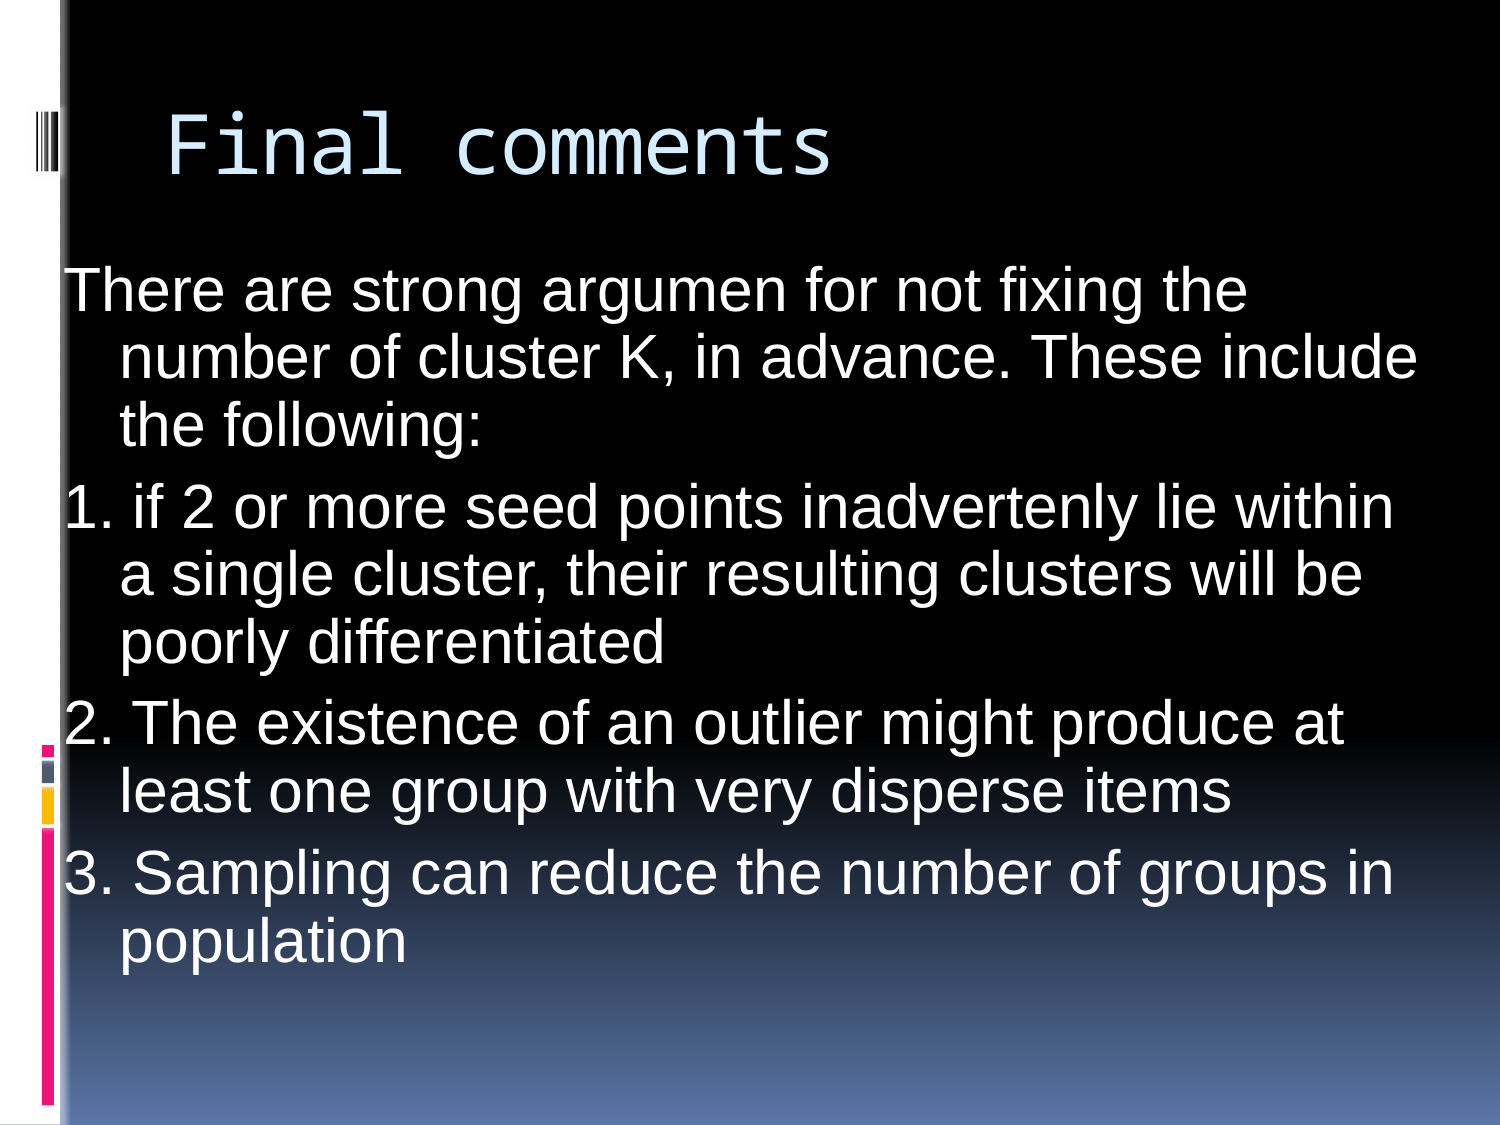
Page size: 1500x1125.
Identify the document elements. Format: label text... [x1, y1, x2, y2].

title Final comments [150, 83, 1425, 234]
list There are strong argumen for not fixing the number of cluster K, in advance. These include the following: 1. if 2 or more seed points inadvertenly lie within a single cluster, their resulting clusters will be poorly differentiated 2. The existence of an outlier might produce at least one group with very disperse items 3. Sampling can reduce the number of groups in population [37, 249, 1450, 1063]
